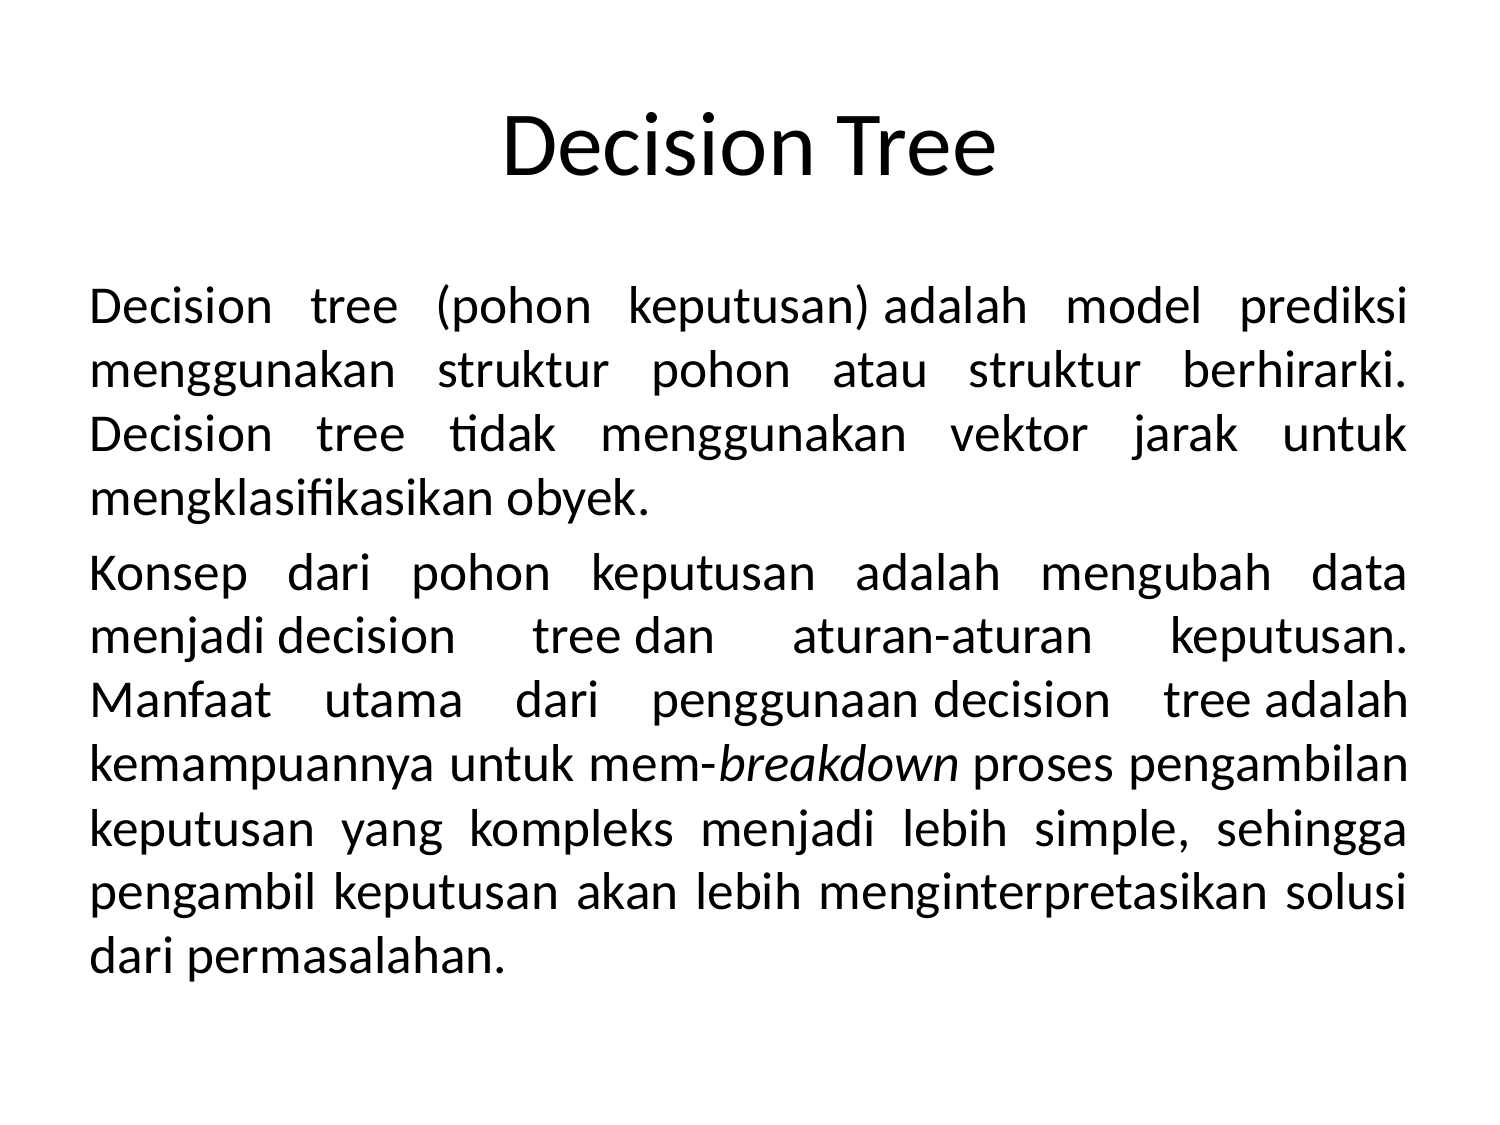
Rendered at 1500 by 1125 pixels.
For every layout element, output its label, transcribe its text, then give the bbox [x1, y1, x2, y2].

text_box Decision tree (pohon keputusan) adalah model prediksi menggunakan struktur pohon atau struktur berhirarki. Decision tree tidak menggunakan vektor jarak untuk mengklasifikasikan obyek. Konsep dari pohon keputusan adalah mengubah data menjadi decision tree dan aturan-aturan keputusan. Manfaat utama dari penggunaan decision tree adalah kemampuannya untuk mem-breakdown proses pengambilan keputusan yang kompleks menjadi lebih simple, sehingga pengambil keputusan akan lebih menginterpretasikan solusi dari permasalahan. [74, 262, 1425, 1005]
text_box Decision Tree [74, 45, 1425, 233]
